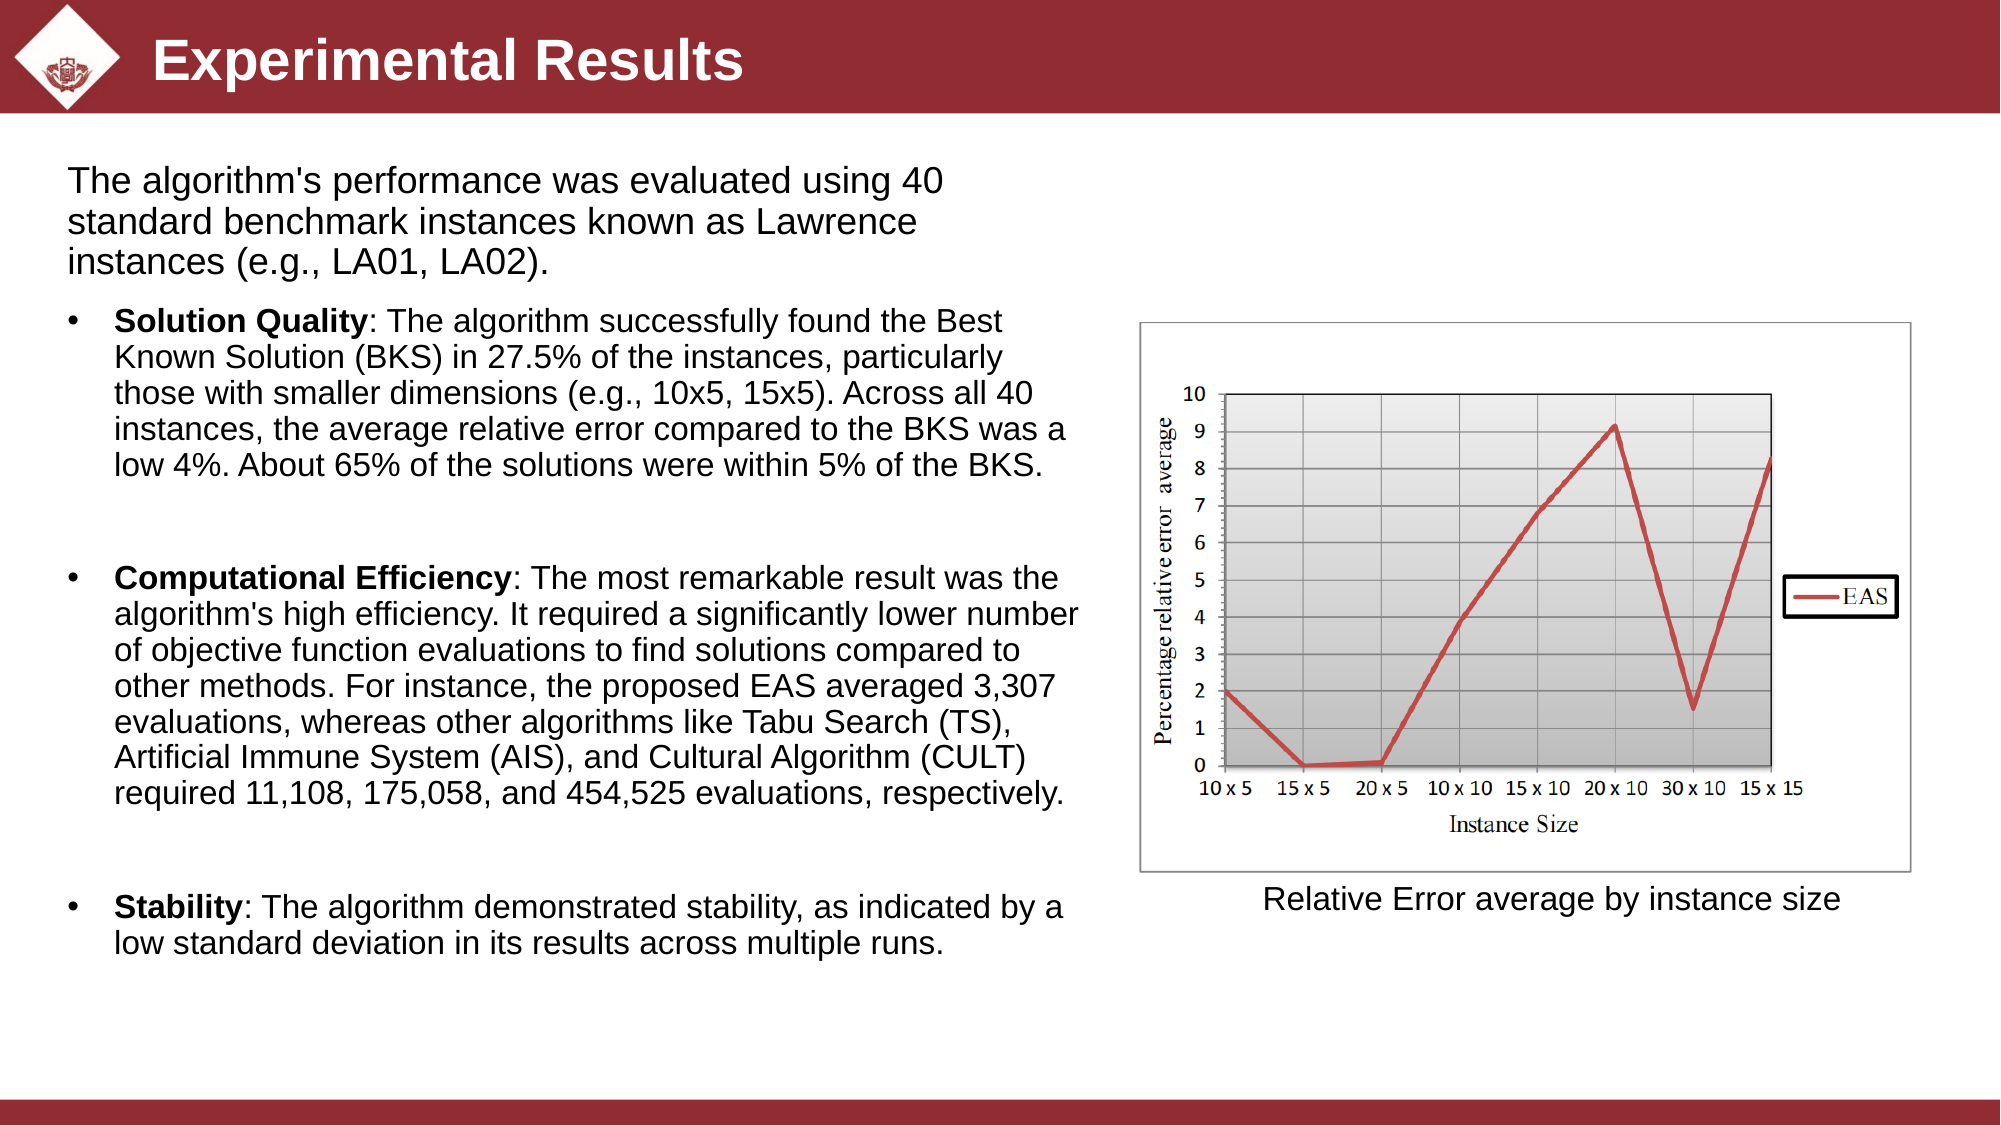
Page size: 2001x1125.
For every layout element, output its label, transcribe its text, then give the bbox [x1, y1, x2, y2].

list The algorithm's performance was evaluated using 40 standard benchmark instances known as Lawrence instances (e.g., LA01, LA02). Solution Quality: The algorithm successfully found the Best Known Solution (BKS) in 27.5% of the instances, particularly those with smaller dimensions (e.g., 10x5, 15x5). Across all 40 instances, the average relative error compared to the BKS was a low 4%. About 65% of the solutions were within 5% of the BKS. Computational Efficiency: The most remarkable result was the algorithm's high efficiency. It required a significantly lower number of objective function evaluations to find solutions compared to other methods. For instance, the proposed EAS averaged 3,307 evaluations, whereas other algorithms like Tabu Search (TS), Artificial Immune System (AIS), and Cultural Algorithm (CULT) required 11,108, 175,058, and 454,525 evaluations, respectively. Stability: The algorithm demonstrated stability, as indicated by a low standard deviation in its results across multiple runs. [52, 154, 1097, 955]
picture [1114, 316, 1948, 884]
picture [8, 1, 126, 111]
title Experimental Results [137, 22, 805, 99]
text_box Relative Error average by instance size [1247, 884, 1858, 925]
